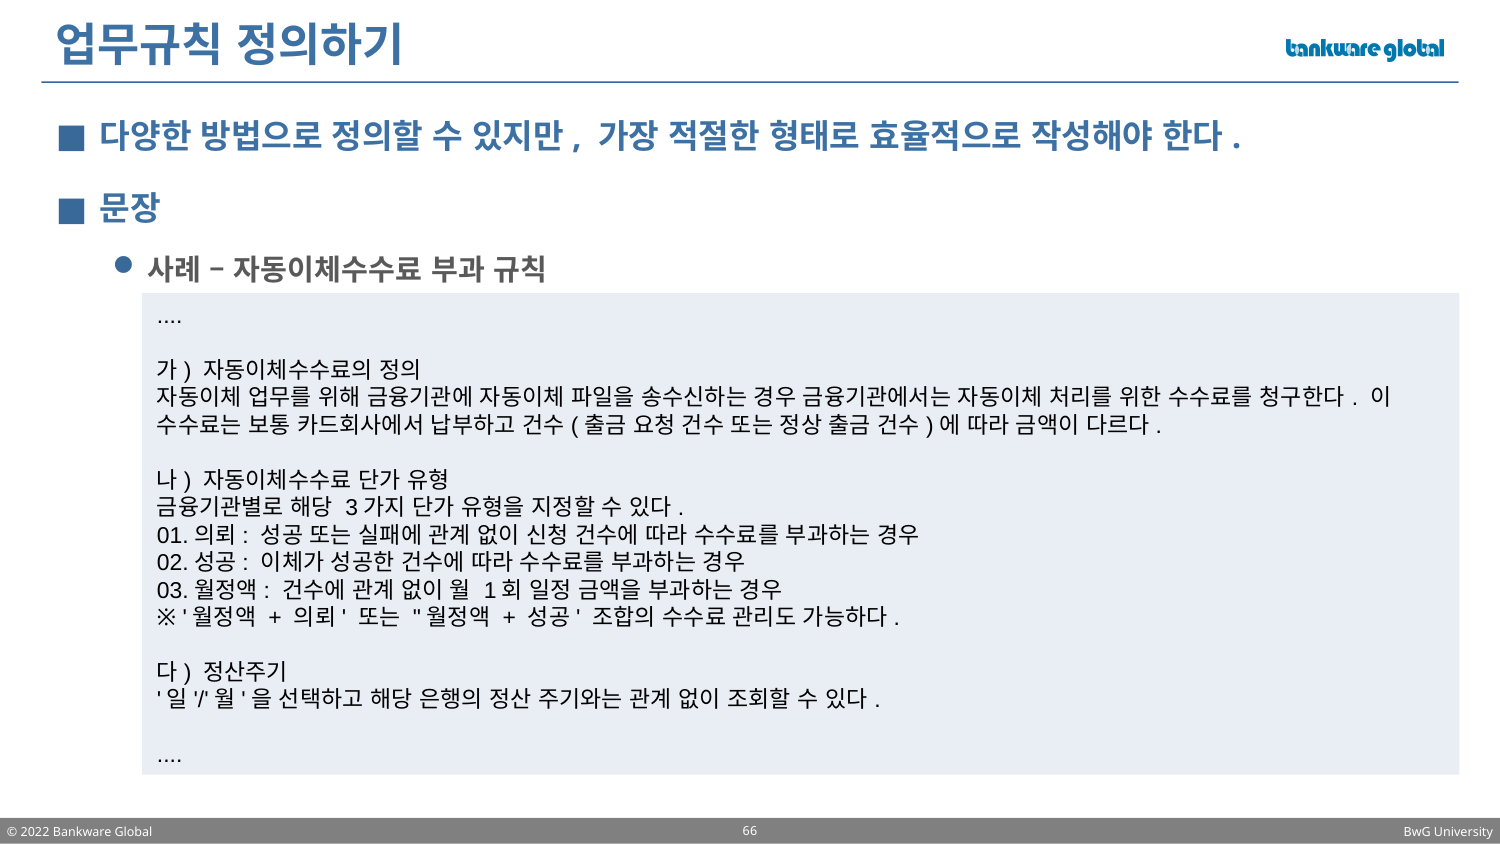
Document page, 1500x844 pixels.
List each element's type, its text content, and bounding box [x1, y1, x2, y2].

title 업무규칙 정의하기 [40, 17, 1459, 77]
text_box .... 가) 자동이체수수료의 정의 자동이체 업무를 위해 금융기관에 자동이체 파일을 송수신하는 경우 금융기관에서는 자동이체 처리를 위한 수수료를 청구한다. 이 수수료는 보통 카드회사에서 납부하고 건수(출금 요청 건수 또는 정상 출금 건수)에 따라 금액이 다르다. 나) 자동이체수수료 단가 유형 금융기관별로 해당 3가지 단가 유형을 지정할 수 있다. 01.의뢰: 성공 또는 실패에 관계 없이 신청 건수에 따라 수수료를 부과하는 경우 02.성공: 이체가 성공한 건수에 따라 수수료를 부과하는 경우 03.월정액: 건수에 관계 없이 월 1회 일정 금액을 부과하는 경우 ※ '월정액 + 의뢰' 또는 "월정액 + 성공' 조합의 수수료 관리도 가능하다. 다) 정산주기 '일'/'월'을 선택하고 해당 은행의 정산 주기와는 관계 없이 조회할 수 있다. .... [142, 293, 1460, 775]
slide_number 66 [741, 823, 759, 840]
list 다양한 방법으로 정의할 수 있지만, 가장 적절한 형태로 효율적으로 작성해야 한다. 문장 사례 – 자동이체수수료 부과 규칙 [40, 87, 1459, 785]
